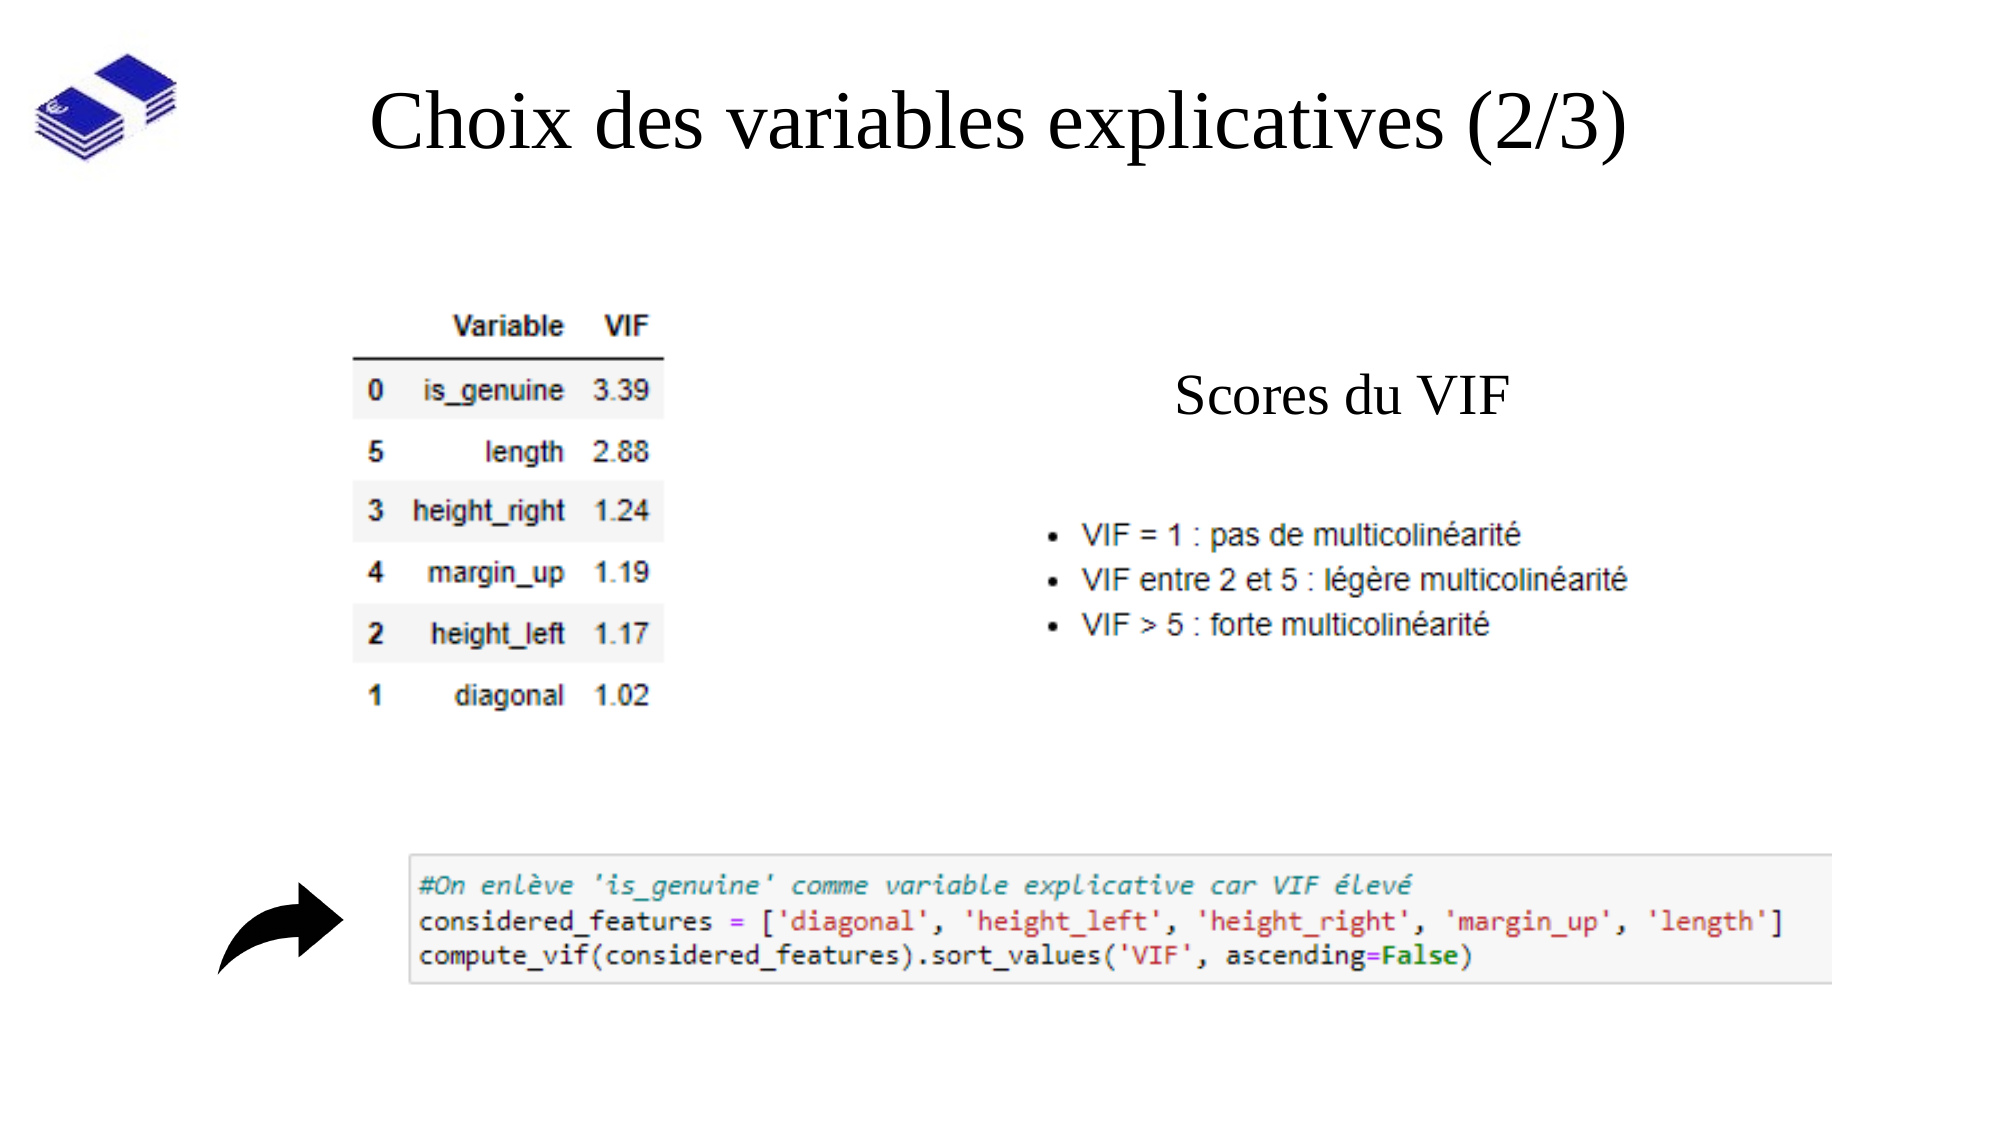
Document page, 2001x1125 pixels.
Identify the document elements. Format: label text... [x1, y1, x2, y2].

picture [205, 852, 356, 1003]
picture [407, 852, 1832, 1003]
text_box Choix des variables explicatives (2/3) [169, 68, 1831, 1056]
picture [0, 0, 203, 184]
picture [1040, 497, 1648, 672]
picture [335, 286, 713, 749]
text_box Scores du VIF [982, 349, 1704, 434]
